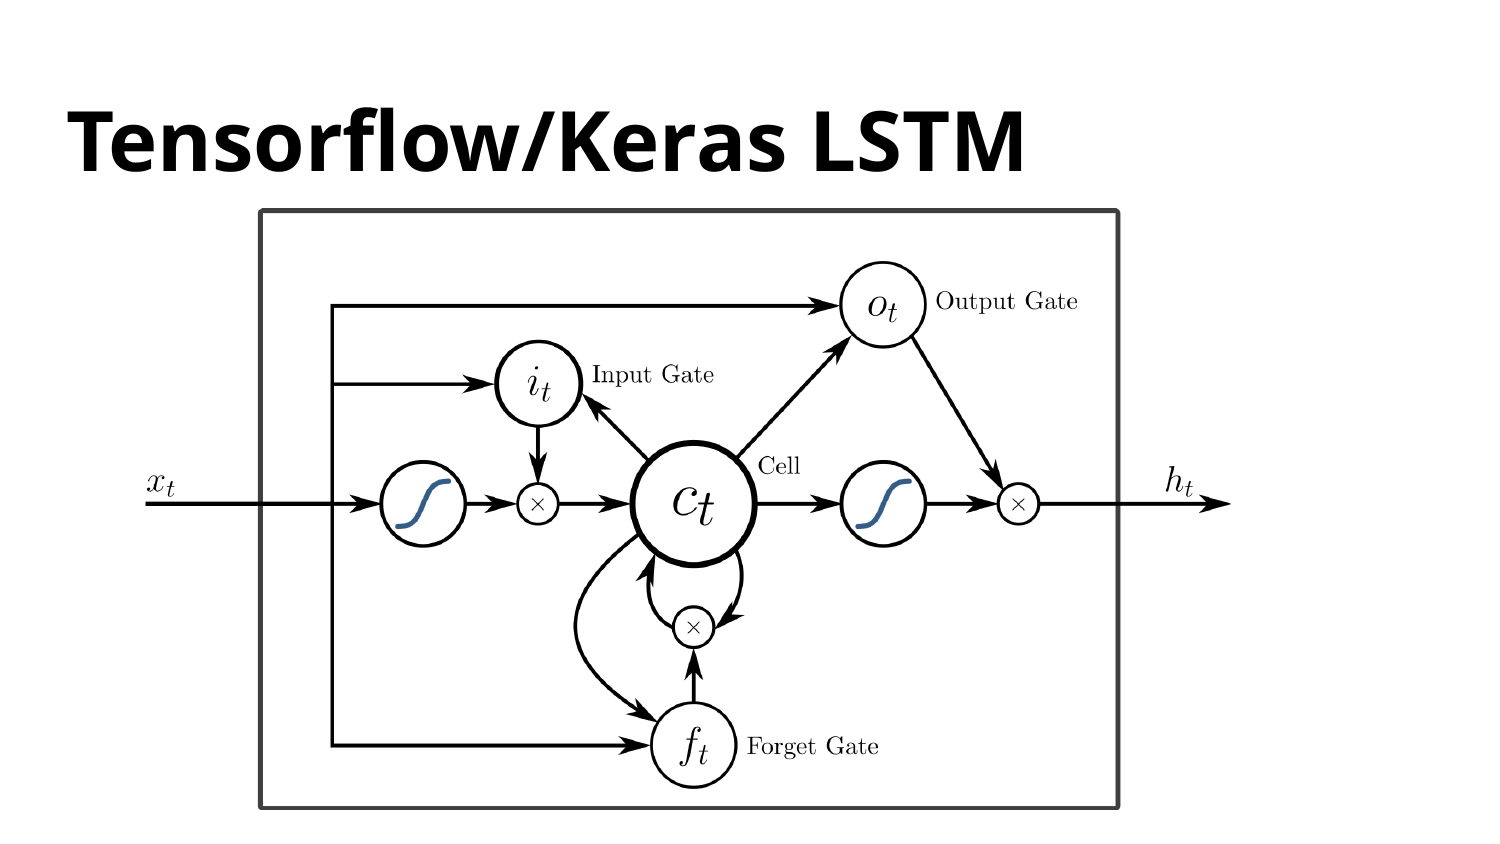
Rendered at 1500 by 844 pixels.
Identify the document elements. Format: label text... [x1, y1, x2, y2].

title Tensorflow/Keras LSTM [51, 72, 1449, 167]
picture [136, 207, 1231, 810]
